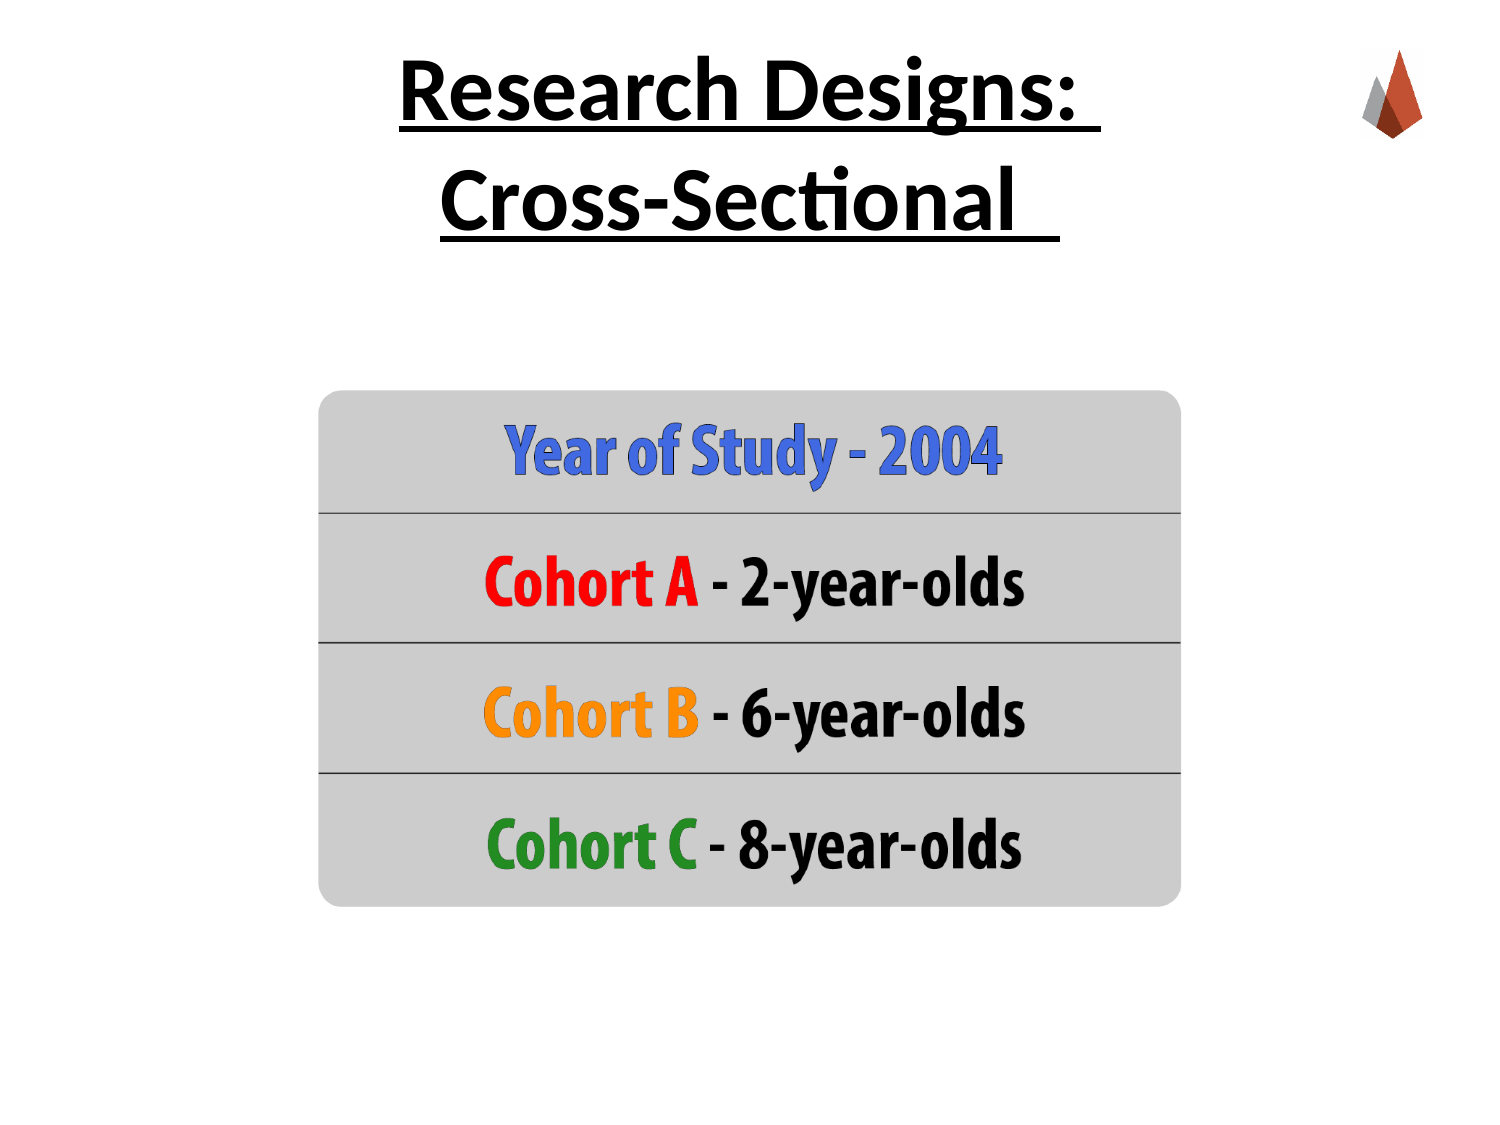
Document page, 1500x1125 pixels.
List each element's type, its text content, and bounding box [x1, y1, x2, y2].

title Research Designs: Cross-Sectional [75, 45, 1425, 233]
picture [310, 387, 1189, 914]
